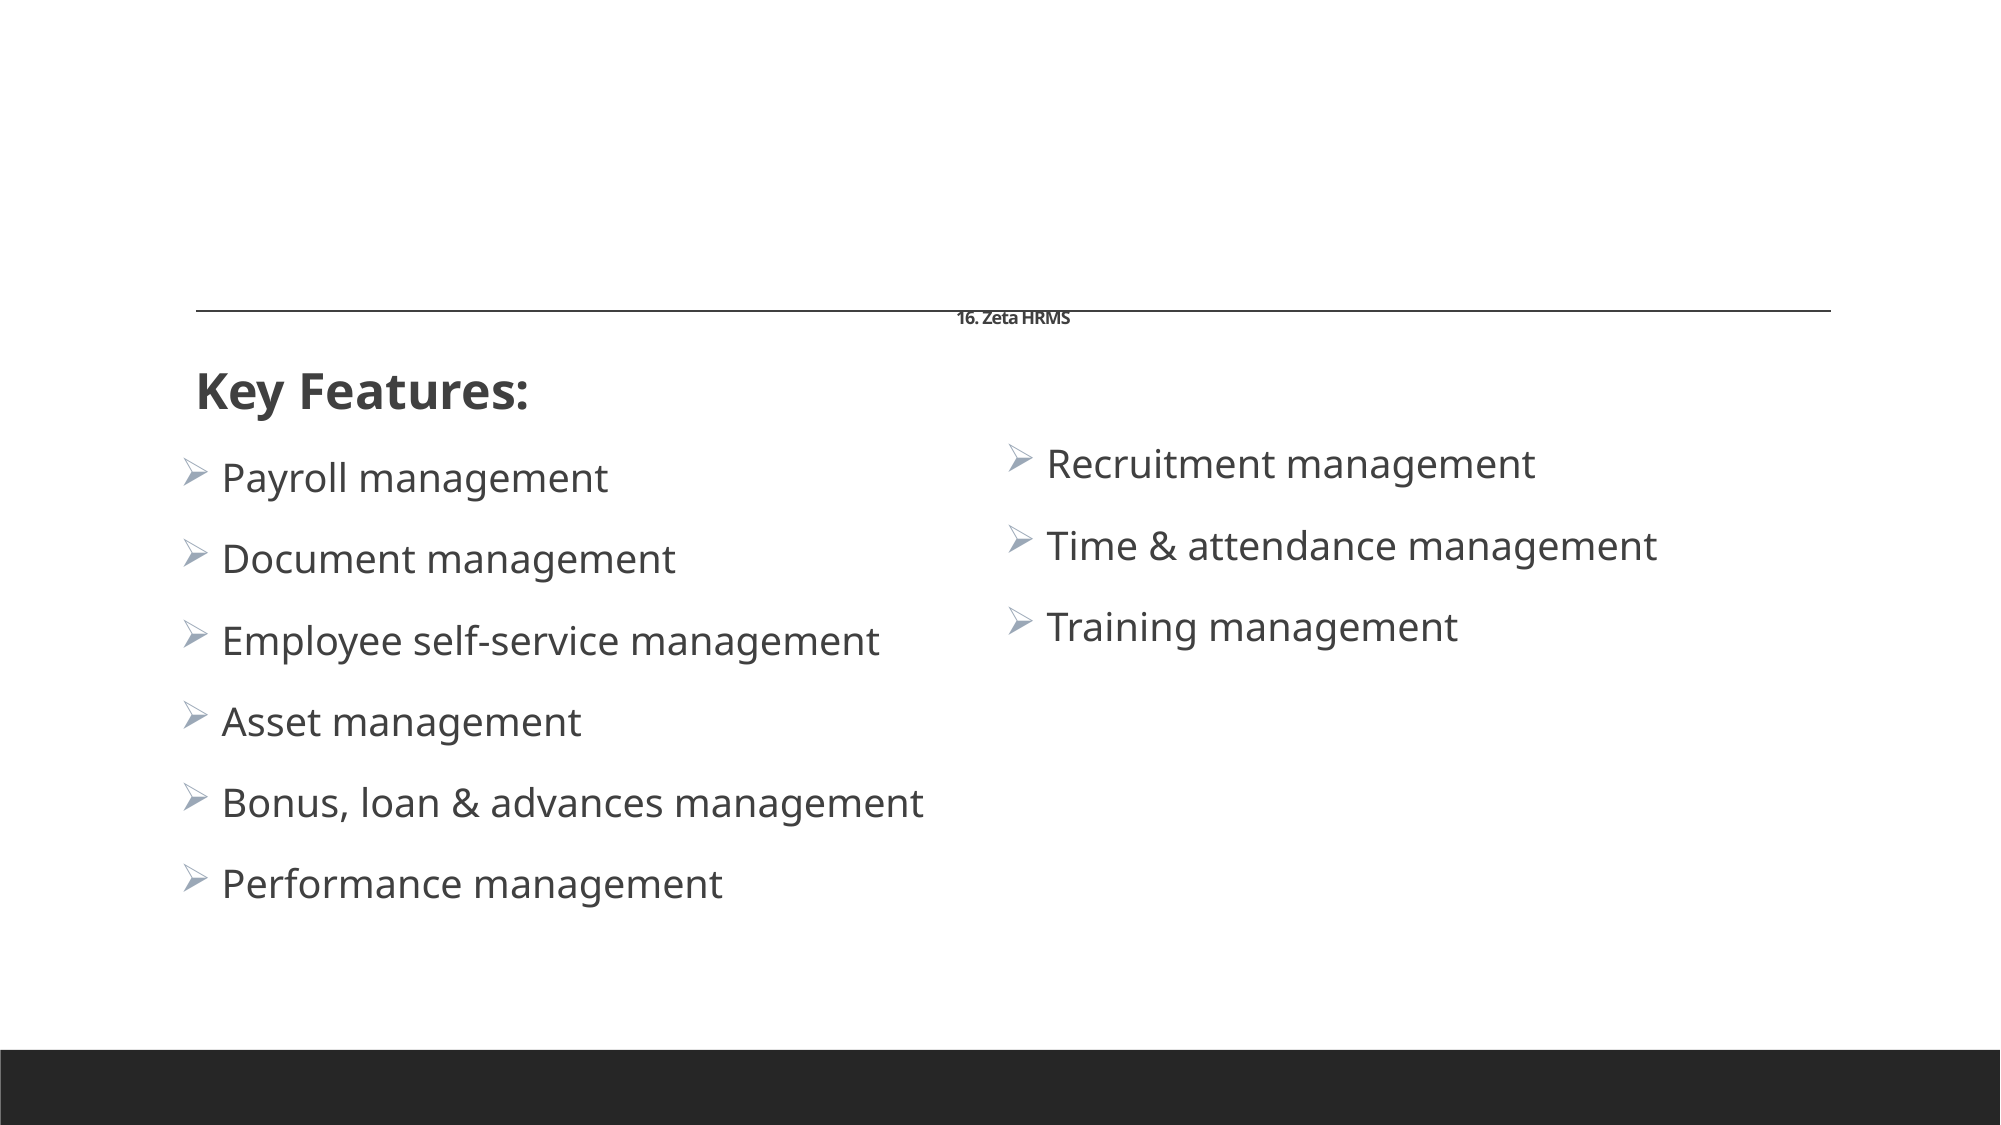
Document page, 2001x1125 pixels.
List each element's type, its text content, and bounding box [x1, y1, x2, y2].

list Key Features: Payroll management Document management Employee self-service management Asset management Bonus, loan & advances management Performance management Recruitment management Time & attendance management Training management [180, 345, 1830, 963]
title 16. Zeta HRMS [185, 130, 1836, 369]
